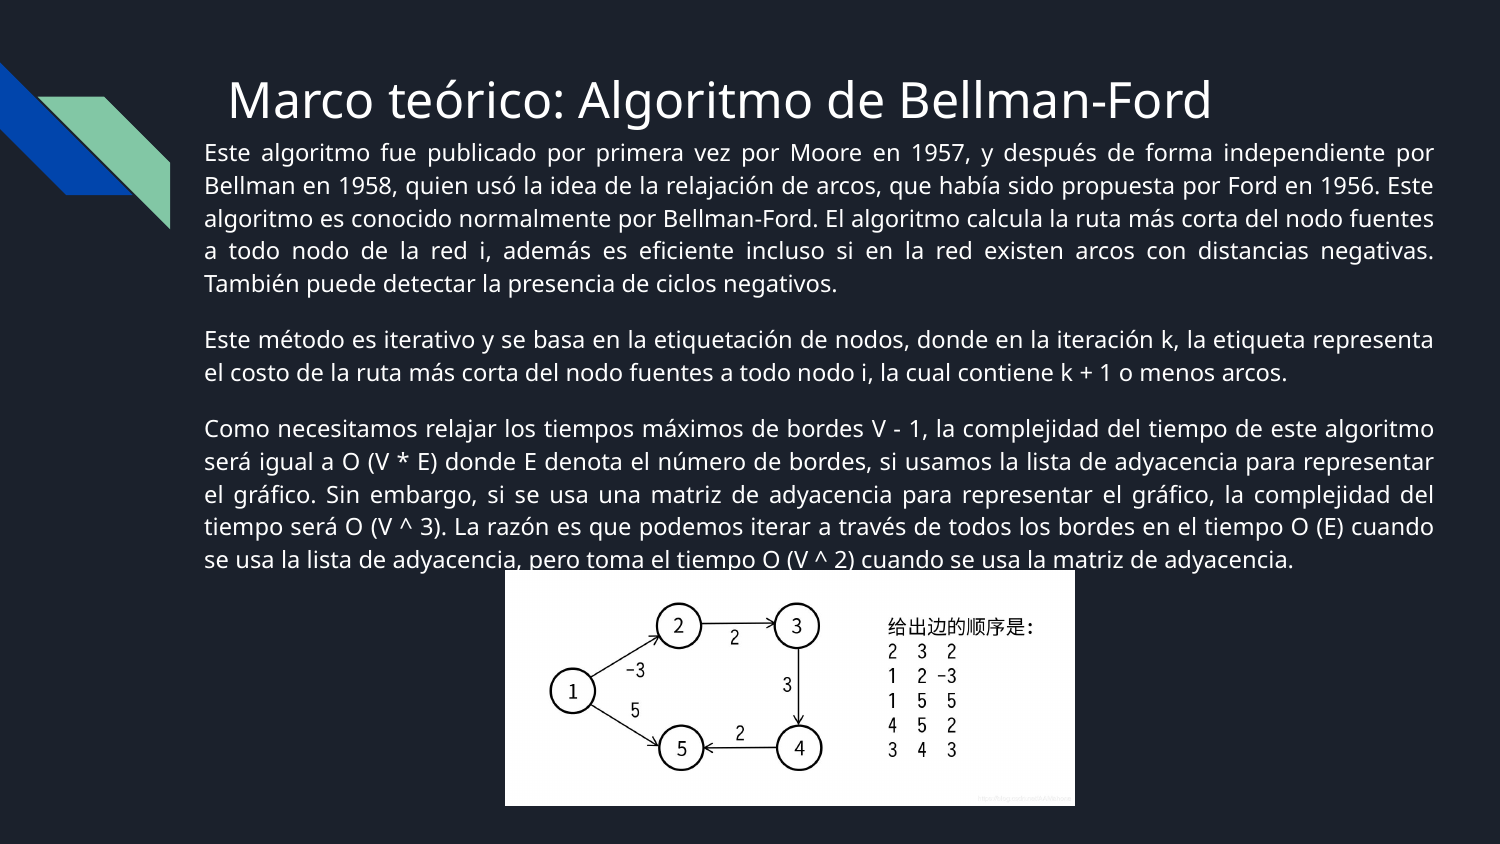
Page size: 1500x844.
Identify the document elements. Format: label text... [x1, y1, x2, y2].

title Marco teórico: Algoritmo de Bellman-Ford [212, 53, 1368, 118]
picture [505, 570, 1075, 807]
list Este algoritmo fue publicado por primera vez por Moore en 1957, y después de forma independiente por Bellman en 1958, quien usó la idea de la relajación de arcos, que había sido propuesta por Ford en 1956. Este algoritmo es conocido normalmente por Bellman-Ford. El algoritmo calcula la ruta más corta del nodo fuentes a todo nodo de la red i, además es eficiente incluso si en la red existen arcos con distancias negativas. También puede detectar la presencia de ciclos negativos. Este método es iterativo y se basa en la etiquetación de nodos, donde en la iteración k, la etiqueta representa el costo de la ruta más corta del nodo fuentes a todo nodo i, la cual contiene k + 1 o menos arcos. Como necesitamos relajar los tiempos máximos de bordes V - 1, la complejidad del tiempo de este algoritmo será igual a O (V * E) donde E denota el número de bordes, si usamos la lista de adyacencia para representar el gráfico. Sin embargo, si se usa una matriz de adyacencia para representar el gráfico, la complejidad del tiempo será O (V ^ 3). La razón es que podemos iterar a través de todos los bordes en el tiempo O (E) cuando se usa la lista de adyacencia, pero toma el tiempo O (V ^ 2) cuando se usa la matriz de adyacencia. [189, 118, 1452, 597]
